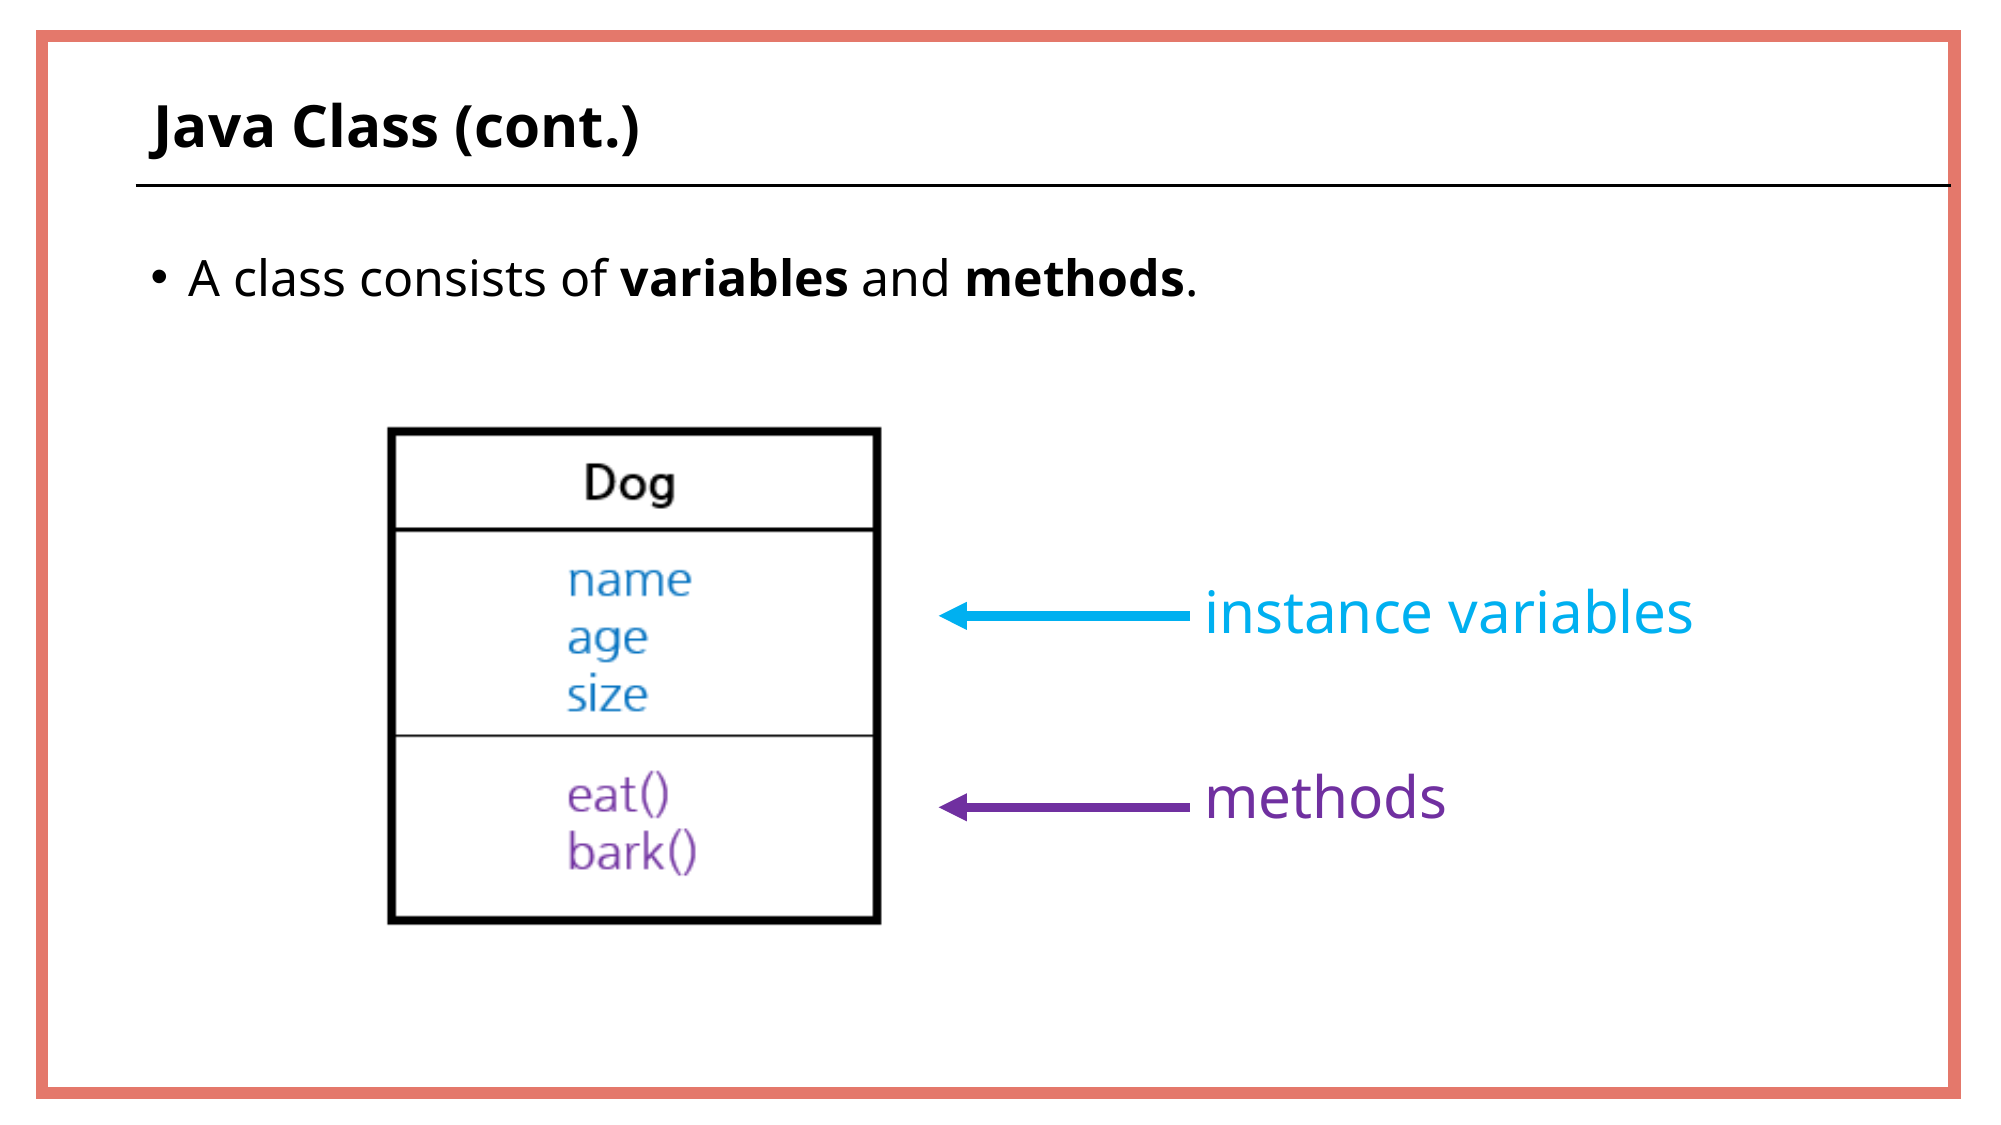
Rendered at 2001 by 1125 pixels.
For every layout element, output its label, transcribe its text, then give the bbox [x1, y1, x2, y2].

text_box methods [1189, 752, 1686, 838]
list A class consists of variables and methods. [135, 223, 1863, 1059]
picture [373, 400, 899, 953]
list Java Class (cont.) [138, 76, 1373, 182]
slide_number 40 [1412, 1059, 1863, 1103]
text_box instance variables [1189, 568, 1715, 653]
